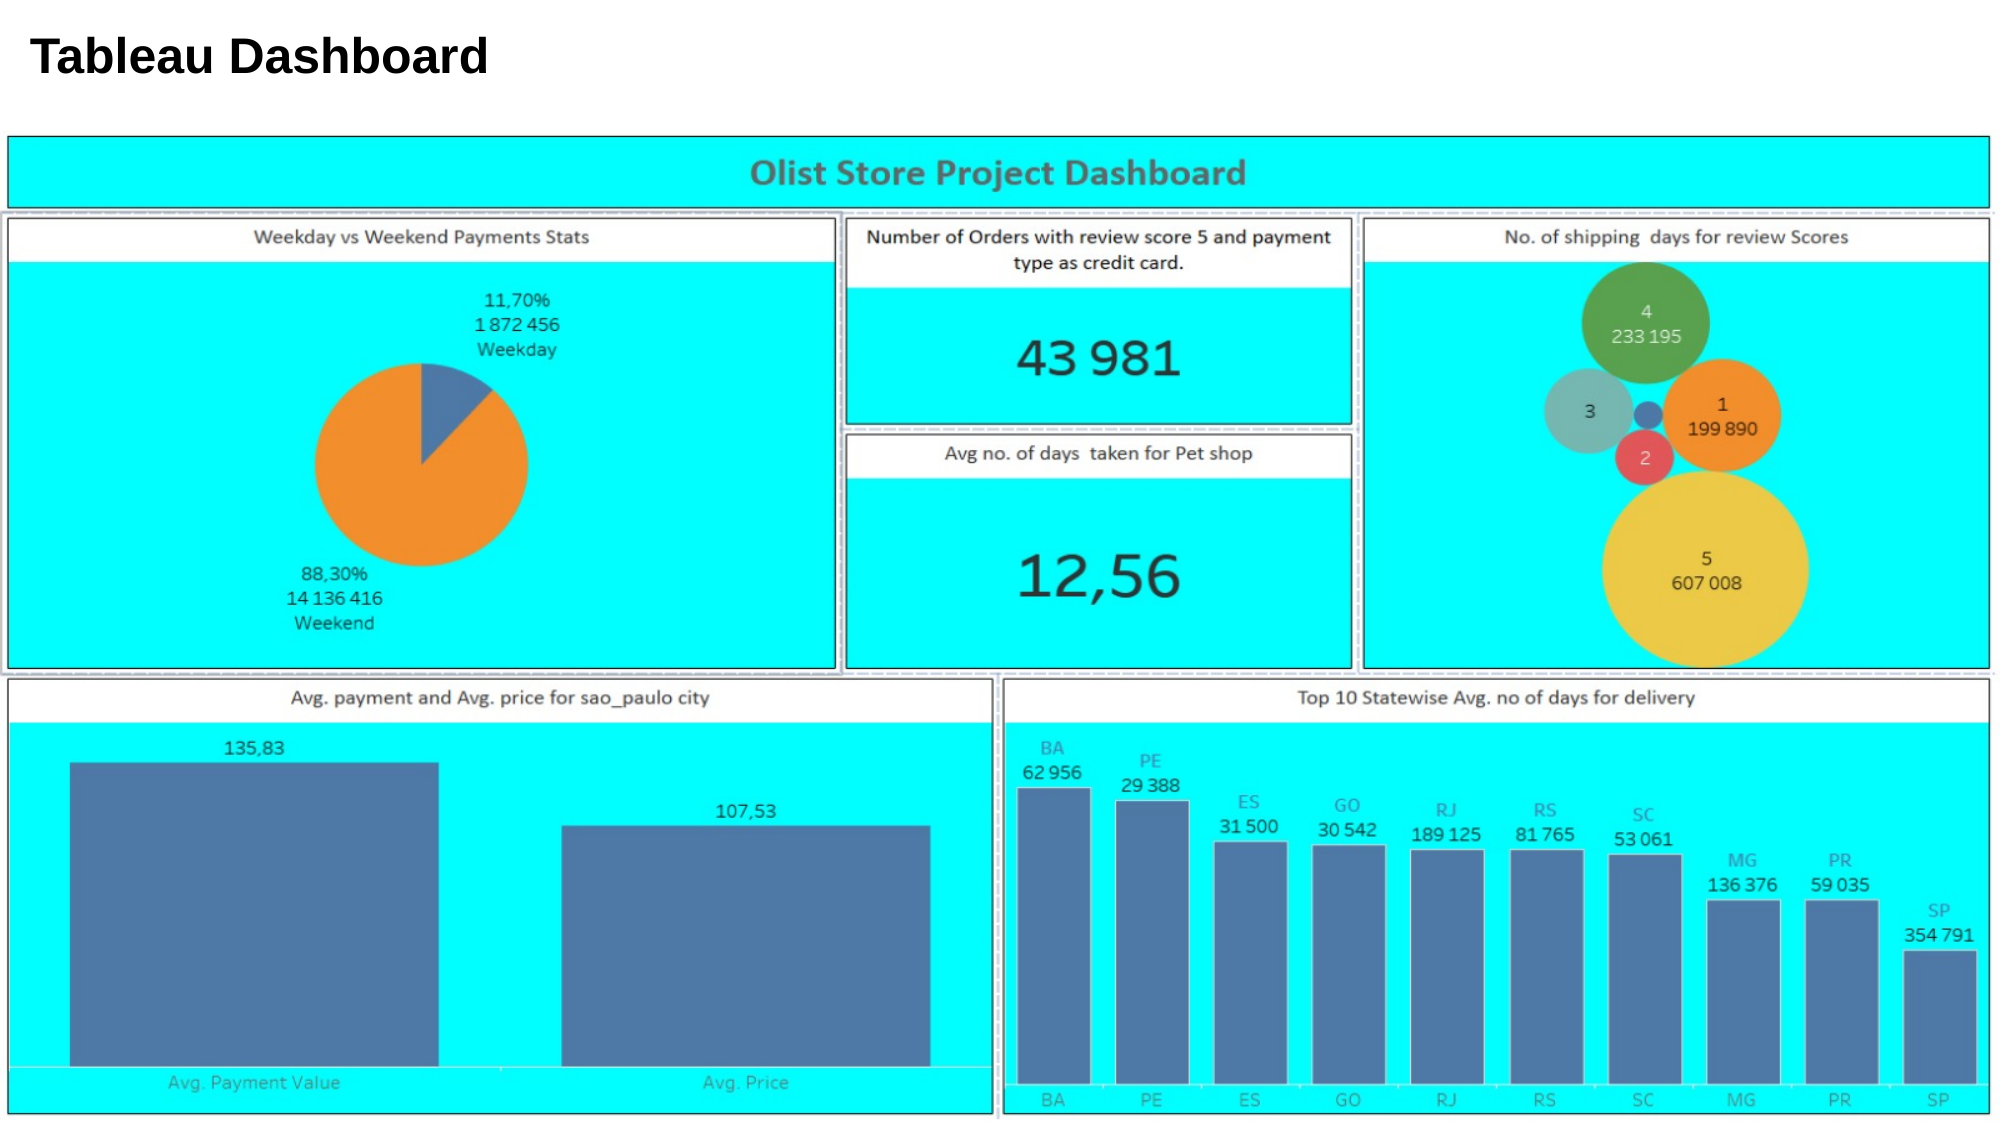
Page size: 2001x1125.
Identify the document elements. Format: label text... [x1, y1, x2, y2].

text_box Tableau Dashboard [15, 16, 1282, 92]
picture [0, 130, 2000, 1125]
text_box [0, 0, 2000, 130]
